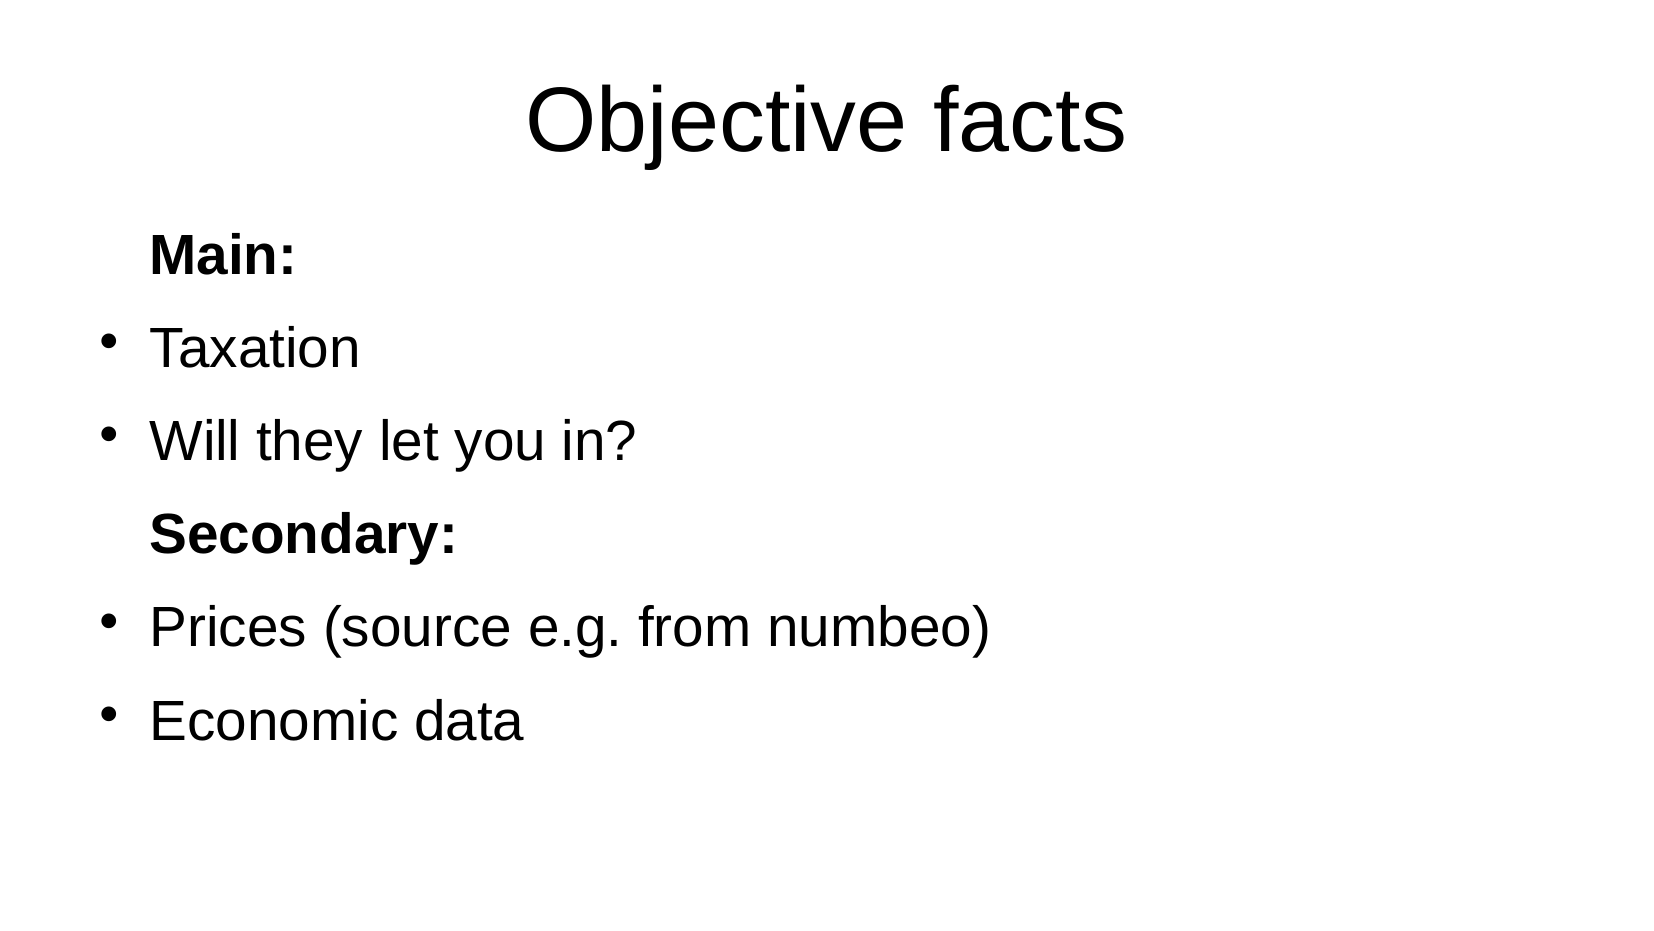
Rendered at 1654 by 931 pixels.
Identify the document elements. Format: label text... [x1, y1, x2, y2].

title Objective facts [82, 37, 1571, 193]
list Main: Taxation Will they let you in? Secondary: Prices (source e.g. from numbeo) Economic data [82, 217, 1571, 757]
